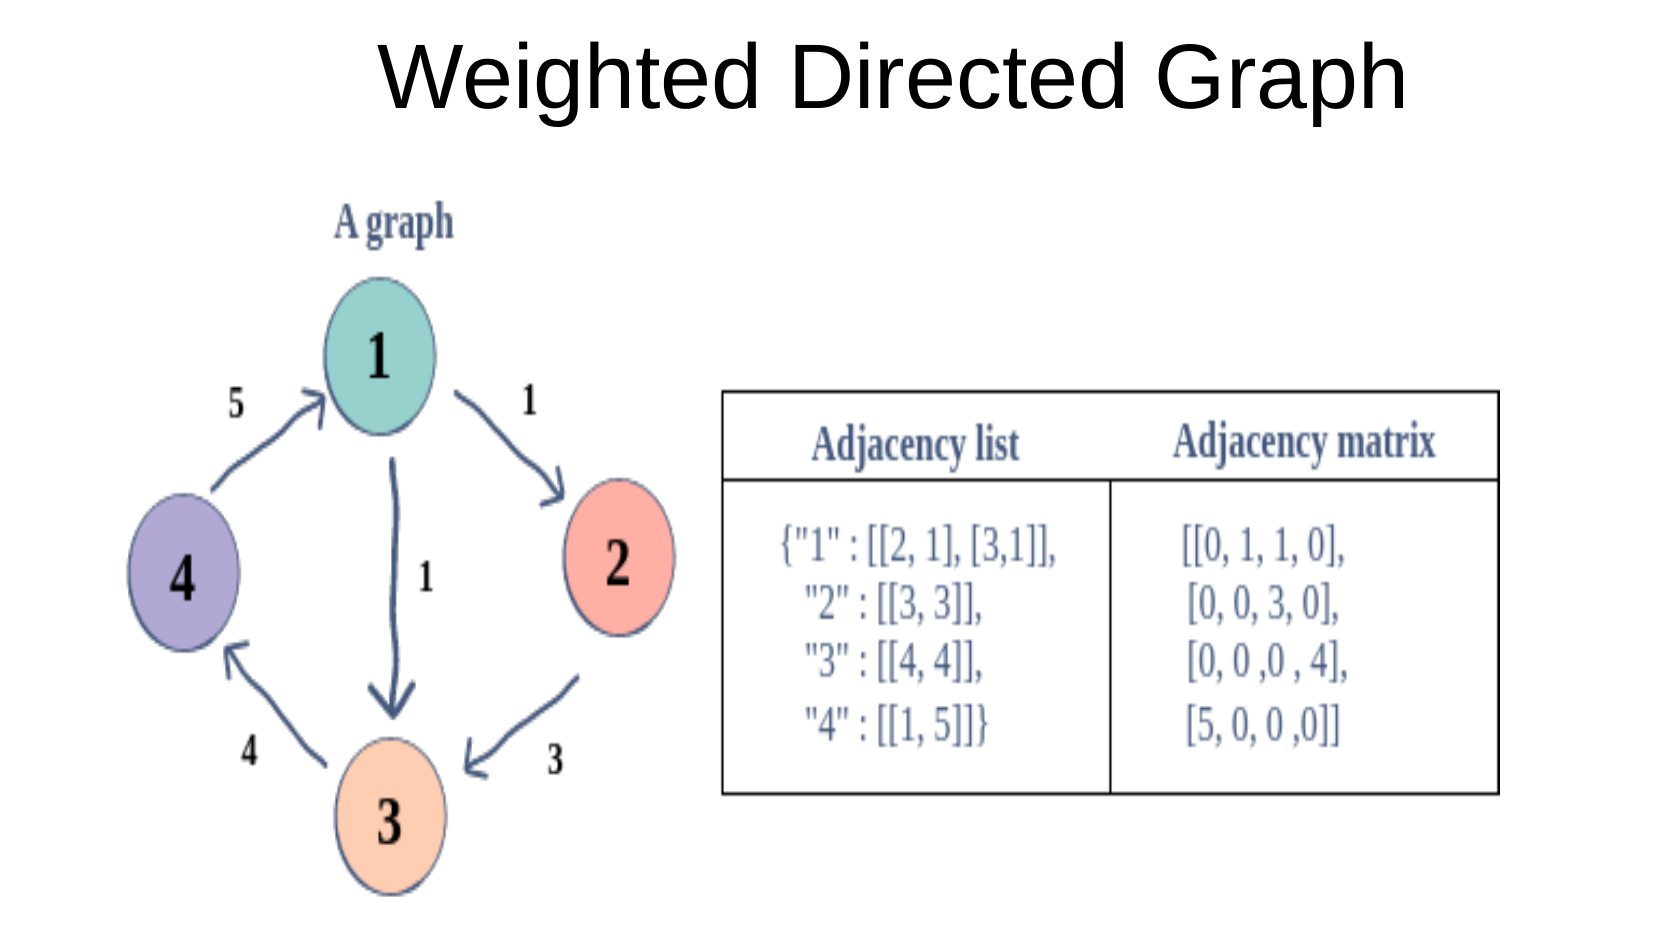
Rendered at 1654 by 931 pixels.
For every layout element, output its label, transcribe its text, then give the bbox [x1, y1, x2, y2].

title Weighted Directed Graph [75, 0, 1564, 150]
picture [112, 187, 1501, 901]
